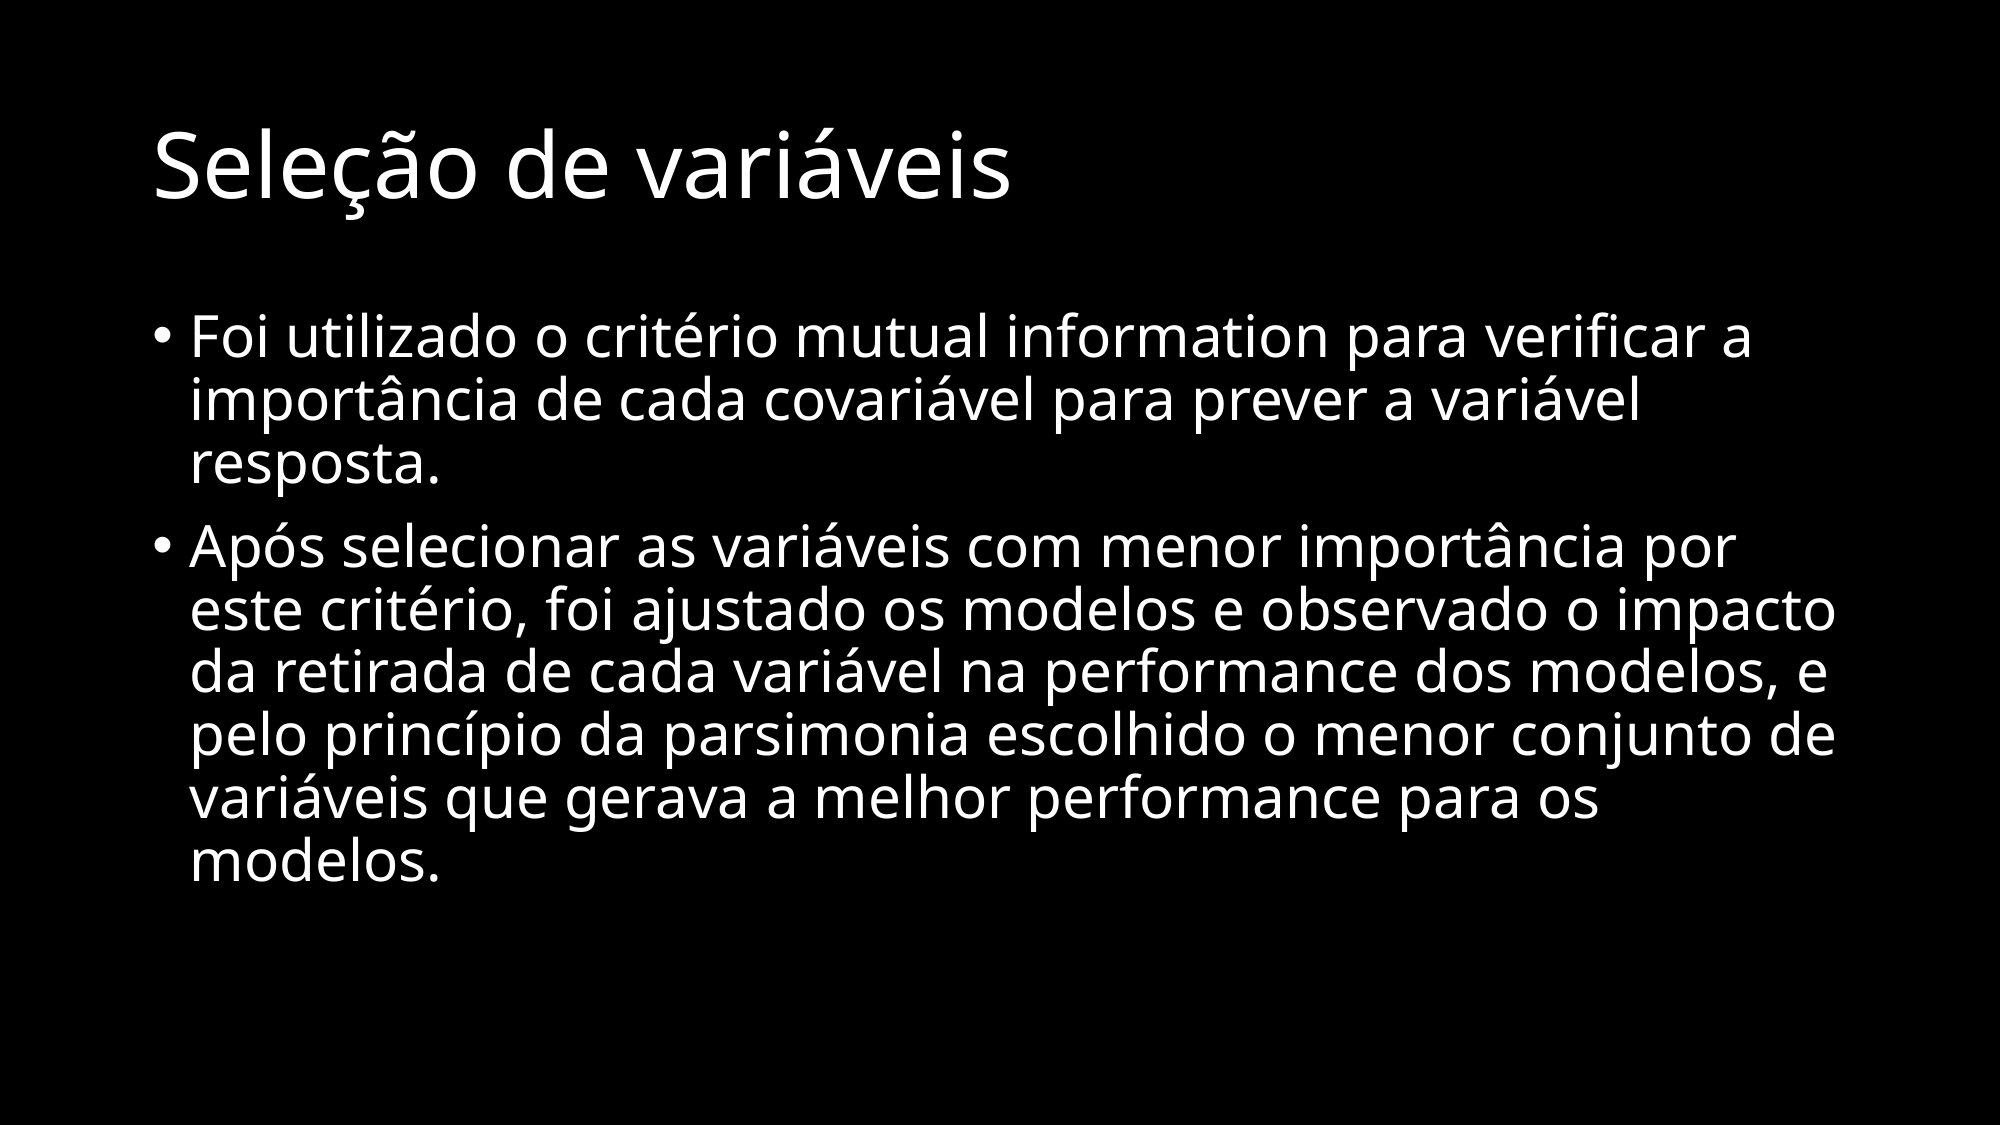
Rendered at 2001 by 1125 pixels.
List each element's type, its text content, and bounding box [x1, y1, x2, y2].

title Seleção de variáveis [137, 59, 1863, 278]
list Foi utilizado o critério mutual information para verificar a importância de cada covariável para prever a variável resposta. Após selecionar as variáveis com menor importância por este critério, foi ajustado os modelos e observado o impacto da retirada de cada variável na performance dos modelos, e pelo princípio da parsimonia escolhido o menor conjunto de variáveis que gerava a melhor performance para os modelos. [137, 299, 1863, 1014]
